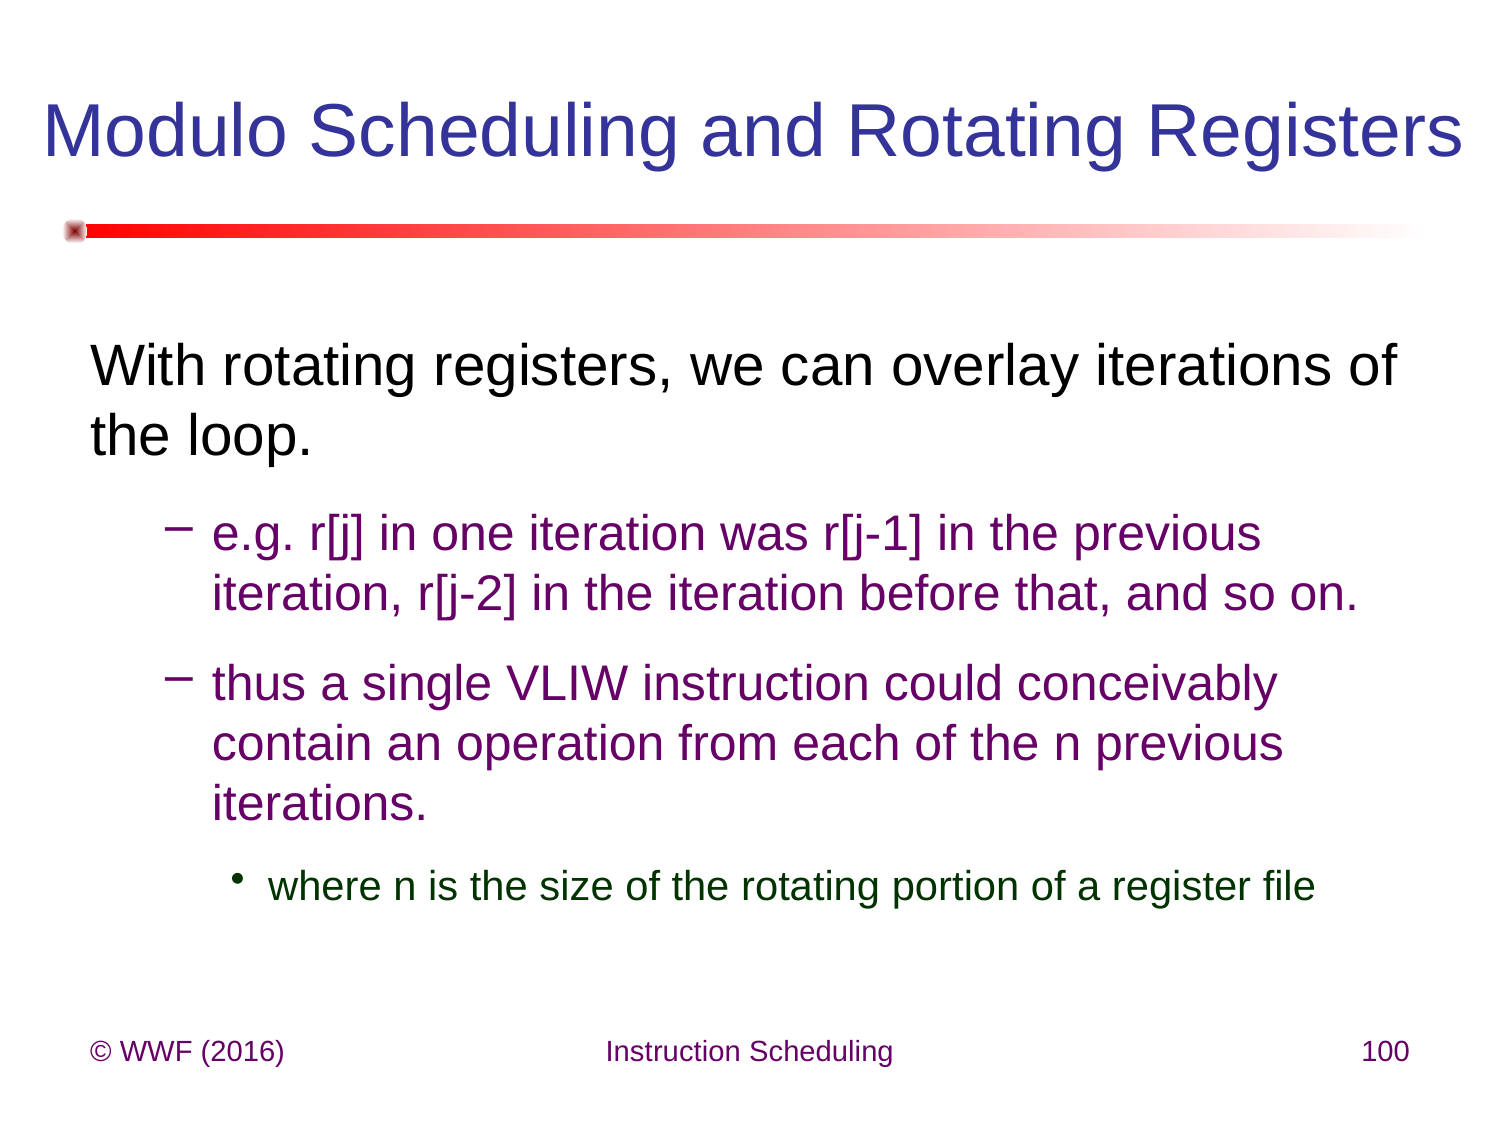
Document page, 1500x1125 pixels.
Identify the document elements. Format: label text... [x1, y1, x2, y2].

title Modulo Scheduling and Rotating Registers [22, 63, 1485, 189]
footer Instruction Scheduling [512, 1025, 988, 1103]
slide_number © WWF (2016) [75, 1025, 425, 1103]
list With rotating registers, we can overlay iterations of the loop. e.g. r[j] in one iteration was r[j-1] in the previous iteration, r[j-2] in the iteration before that, and so on. thus a single VLIW instruction could conceivably contain an operation from each of the n previous iterations. where n is the size of the rotating portion of a register file [75, 249, 1425, 1025]
slide_number 100 [1074, 1025, 1425, 1103]
